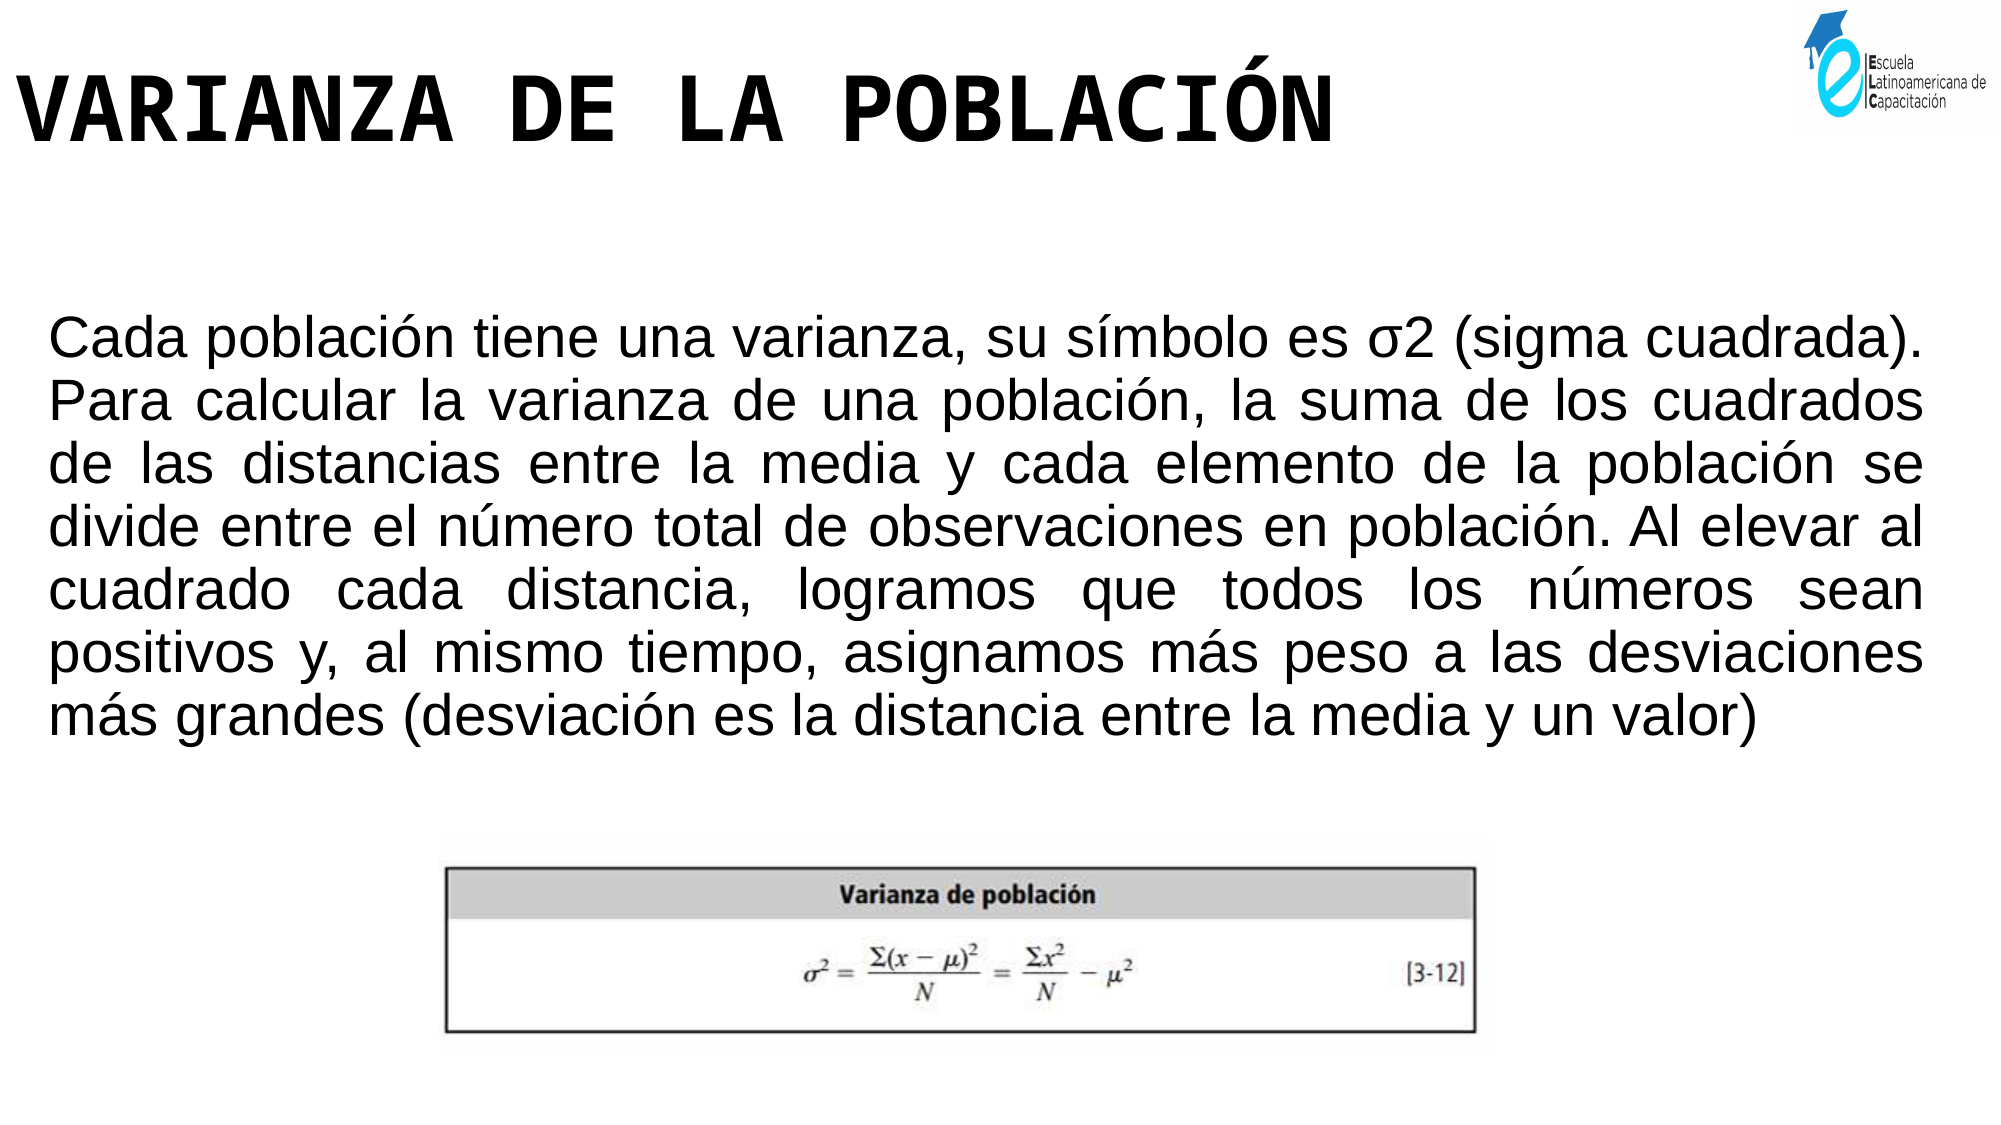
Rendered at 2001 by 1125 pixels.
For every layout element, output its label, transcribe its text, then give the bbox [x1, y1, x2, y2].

picture [438, 836, 1491, 1057]
picture [1795, 0, 2000, 133]
list Cada población tiene una varianza, su símbolo es σ2 (sigma cuadrada). Para calcular la varianza de una población, la suma de los cuadrados de las distancias entre la media y cada elemento de la población se divide entre el número total de observaciones en población. Al elevar al cuadrado cada distancia, logramos que todos los números sean positivos y, al mismo tiempo, asignamos más peso a las desviaciones más grandes (desviación es la distancia entre la media y un valor) [33, 299, 1943, 1014]
title VARIANZA DE LA POBLACIÓN [0, 3, 1725, 221]
